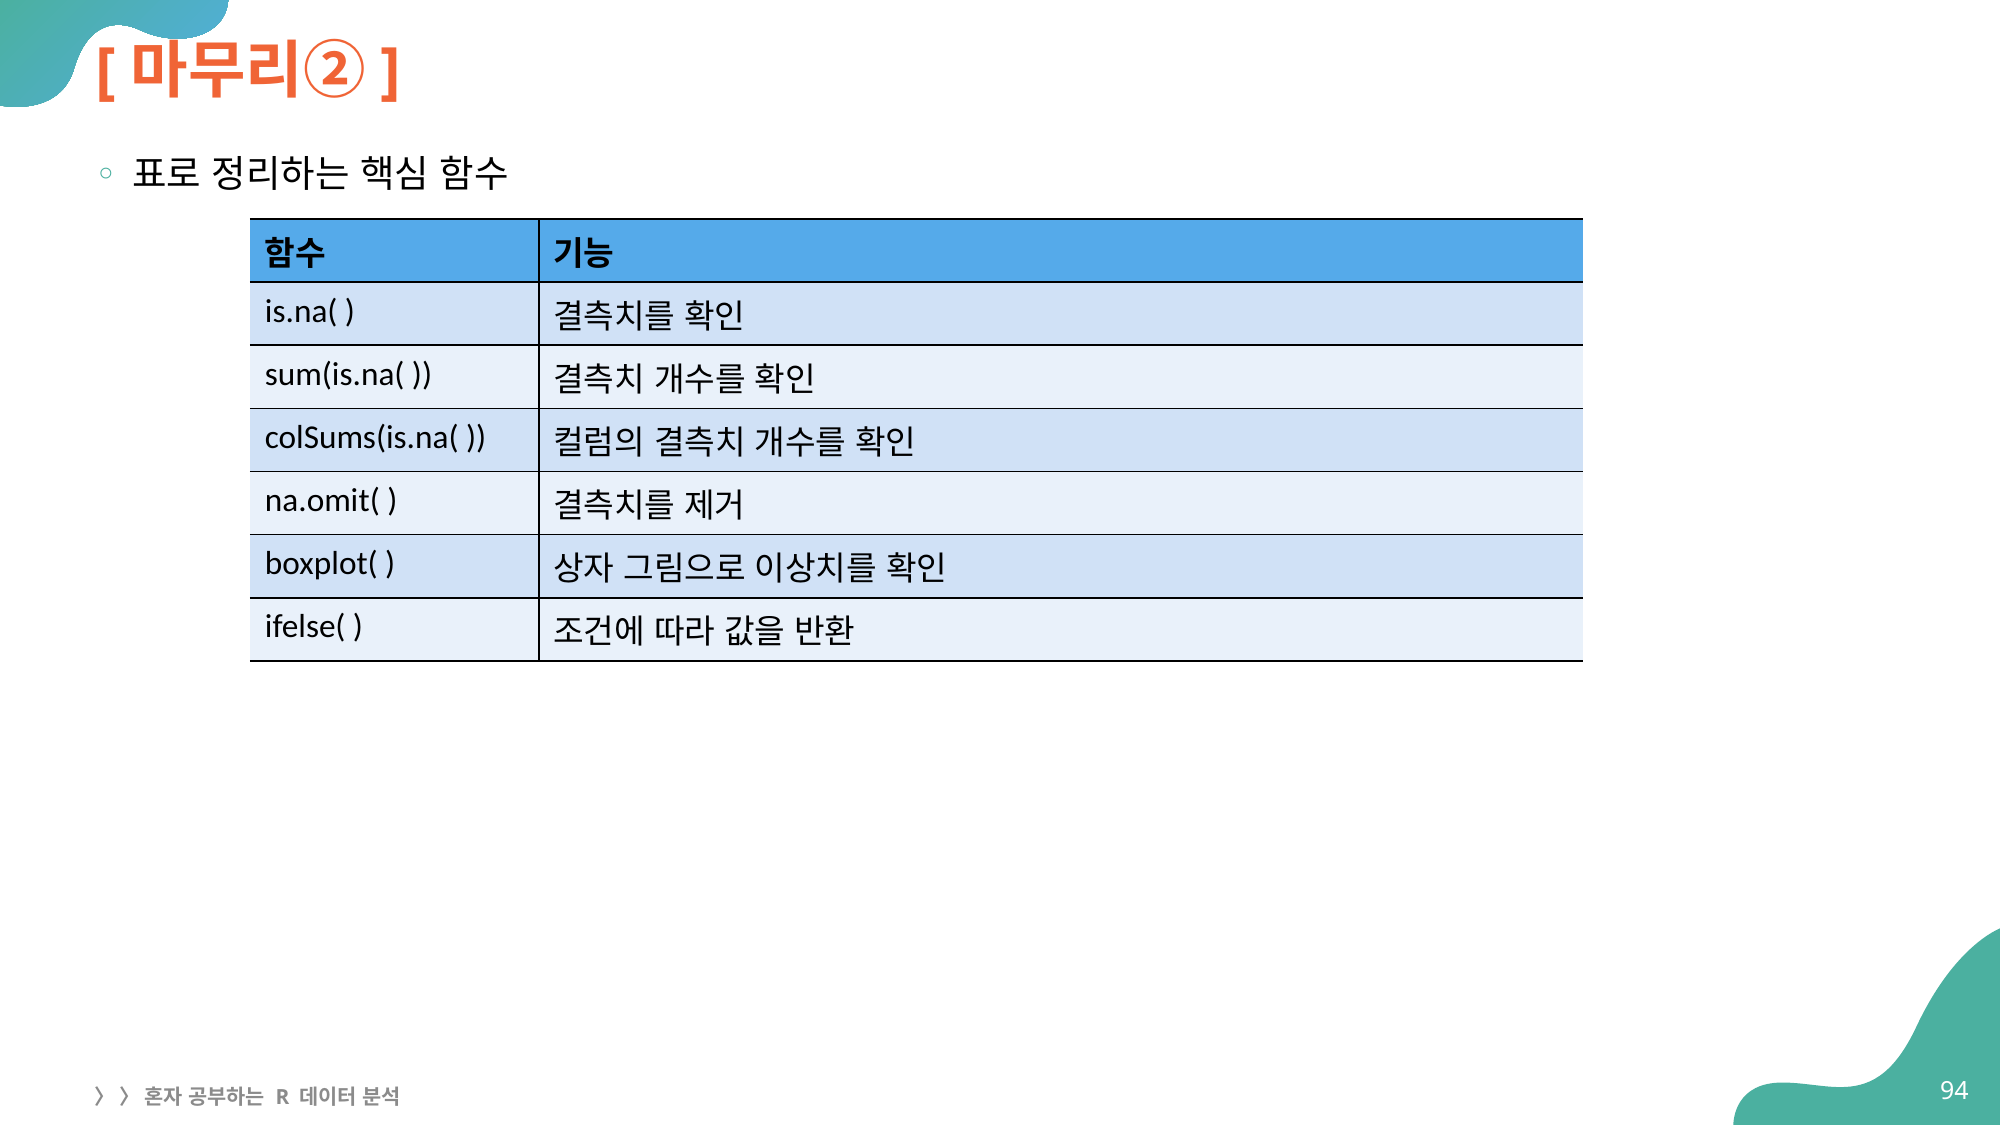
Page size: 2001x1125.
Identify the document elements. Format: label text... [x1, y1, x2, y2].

table_cell 결측치를 확인 [540, 283, 1583, 344]
table_cell is.na( ) [250, 283, 538, 344]
table_cell 결측치 개수를 확인 [540, 346, 1583, 408]
table_cell 조건에 따라 값을 반환 [540, 599, 1583, 660]
table_cell sum(is.na( )) [250, 346, 538, 408]
slide_number 94 [1917, 1061, 1984, 1122]
table_cell boxplot( ) [250, 535, 538, 597]
table_cell 컬럼의 결측치 개수를 확인 [540, 409, 1583, 471]
footer 〉 〉 혼자 공부하는 R 데이터 분석 [79, 1079, 755, 1114]
table_cell ifelse( ) [250, 599, 538, 660]
table_cell colSums(is.na( )) [250, 409, 538, 471]
text_box 표로 정리하는 핵심 함수 [79, 133, 1931, 1079]
table_cell 결측치를 제거 [540, 472, 1583, 534]
table_header 기능 [540, 220, 1583, 281]
table_cell na.omit( ) [250, 472, 538, 534]
title [마무리②] [79, 17, 1931, 128]
table_header 함수 [250, 220, 538, 281]
table_cell 상자 그림으로 이상치를 확인 [540, 535, 1583, 597]
